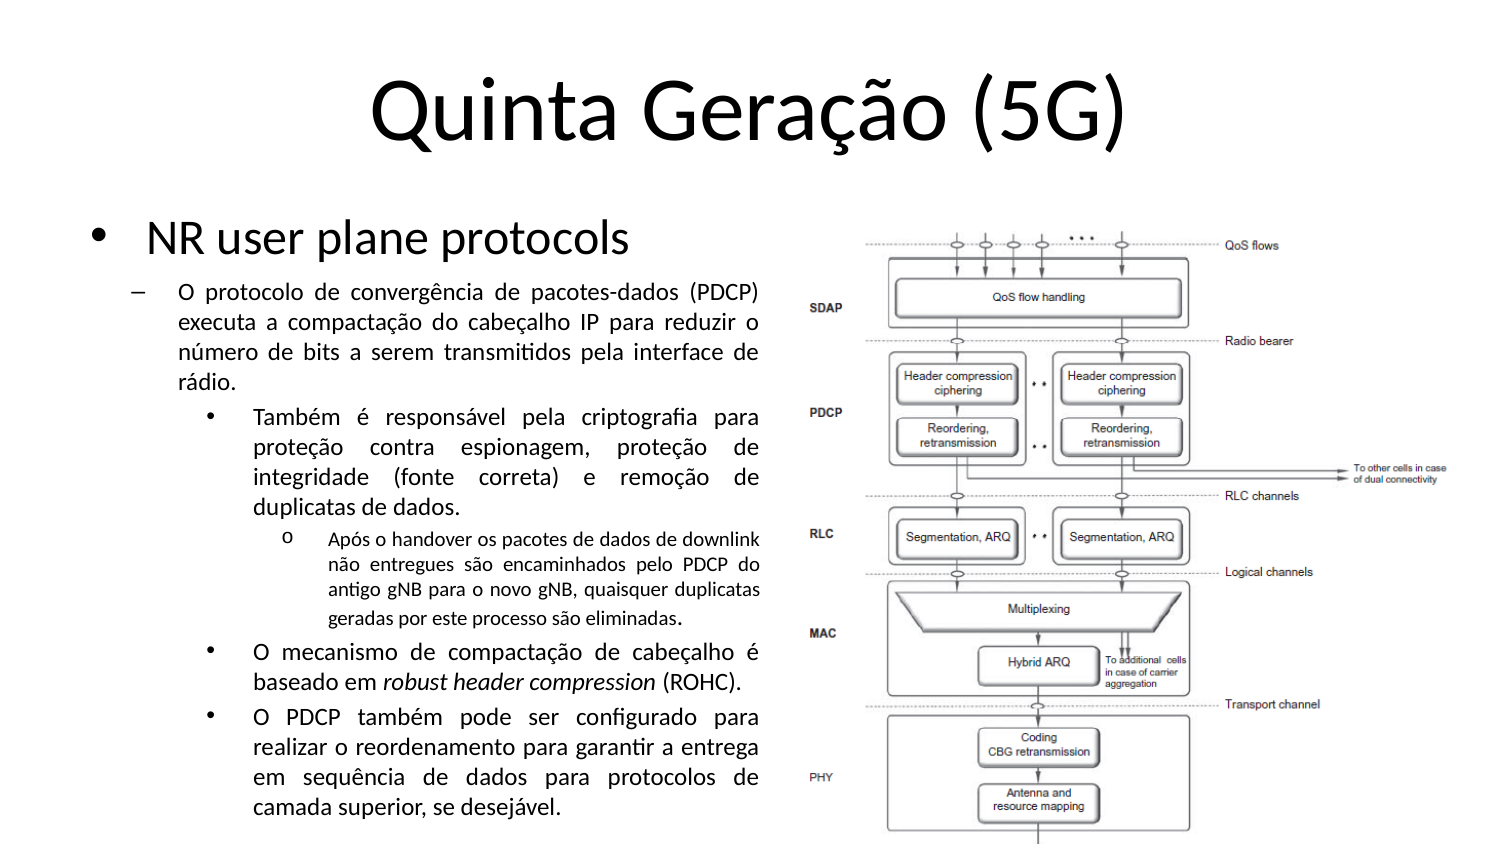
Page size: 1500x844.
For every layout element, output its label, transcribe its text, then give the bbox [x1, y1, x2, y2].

picture [726, 222, 1495, 844]
title Quinta Geração (5G) [75, 33, 1425, 175]
list NR user plane protocols [75, 196, 750, 268]
text_box O protocolo de convergência de pacotes-dados (PDCP) executa a compactação do cabeçalho IP para reduzir o número de bits a serem transmitidos pela interface de rádio. Também é responsável pela criptografia para proteção contra espionagem, proteção de integridade (fonte correta) e remoção de duplicatas de dados. Após o handover os pacotes de dados de downlink não entregues são encaminhados pelo PDCP do antigo gNB para o novo gNB, quaisquer duplicatas geradas por este processo são eliminadas. O mecanismo de compactação de cabeçalho é baseado em robust header compression (ROHC). O PDCP também pode ser configurado para realizar o reordenamento para garantir a entrega em sequência de dados para protocolos de camada superior, se desejável. [41, 268, 721, 826]
